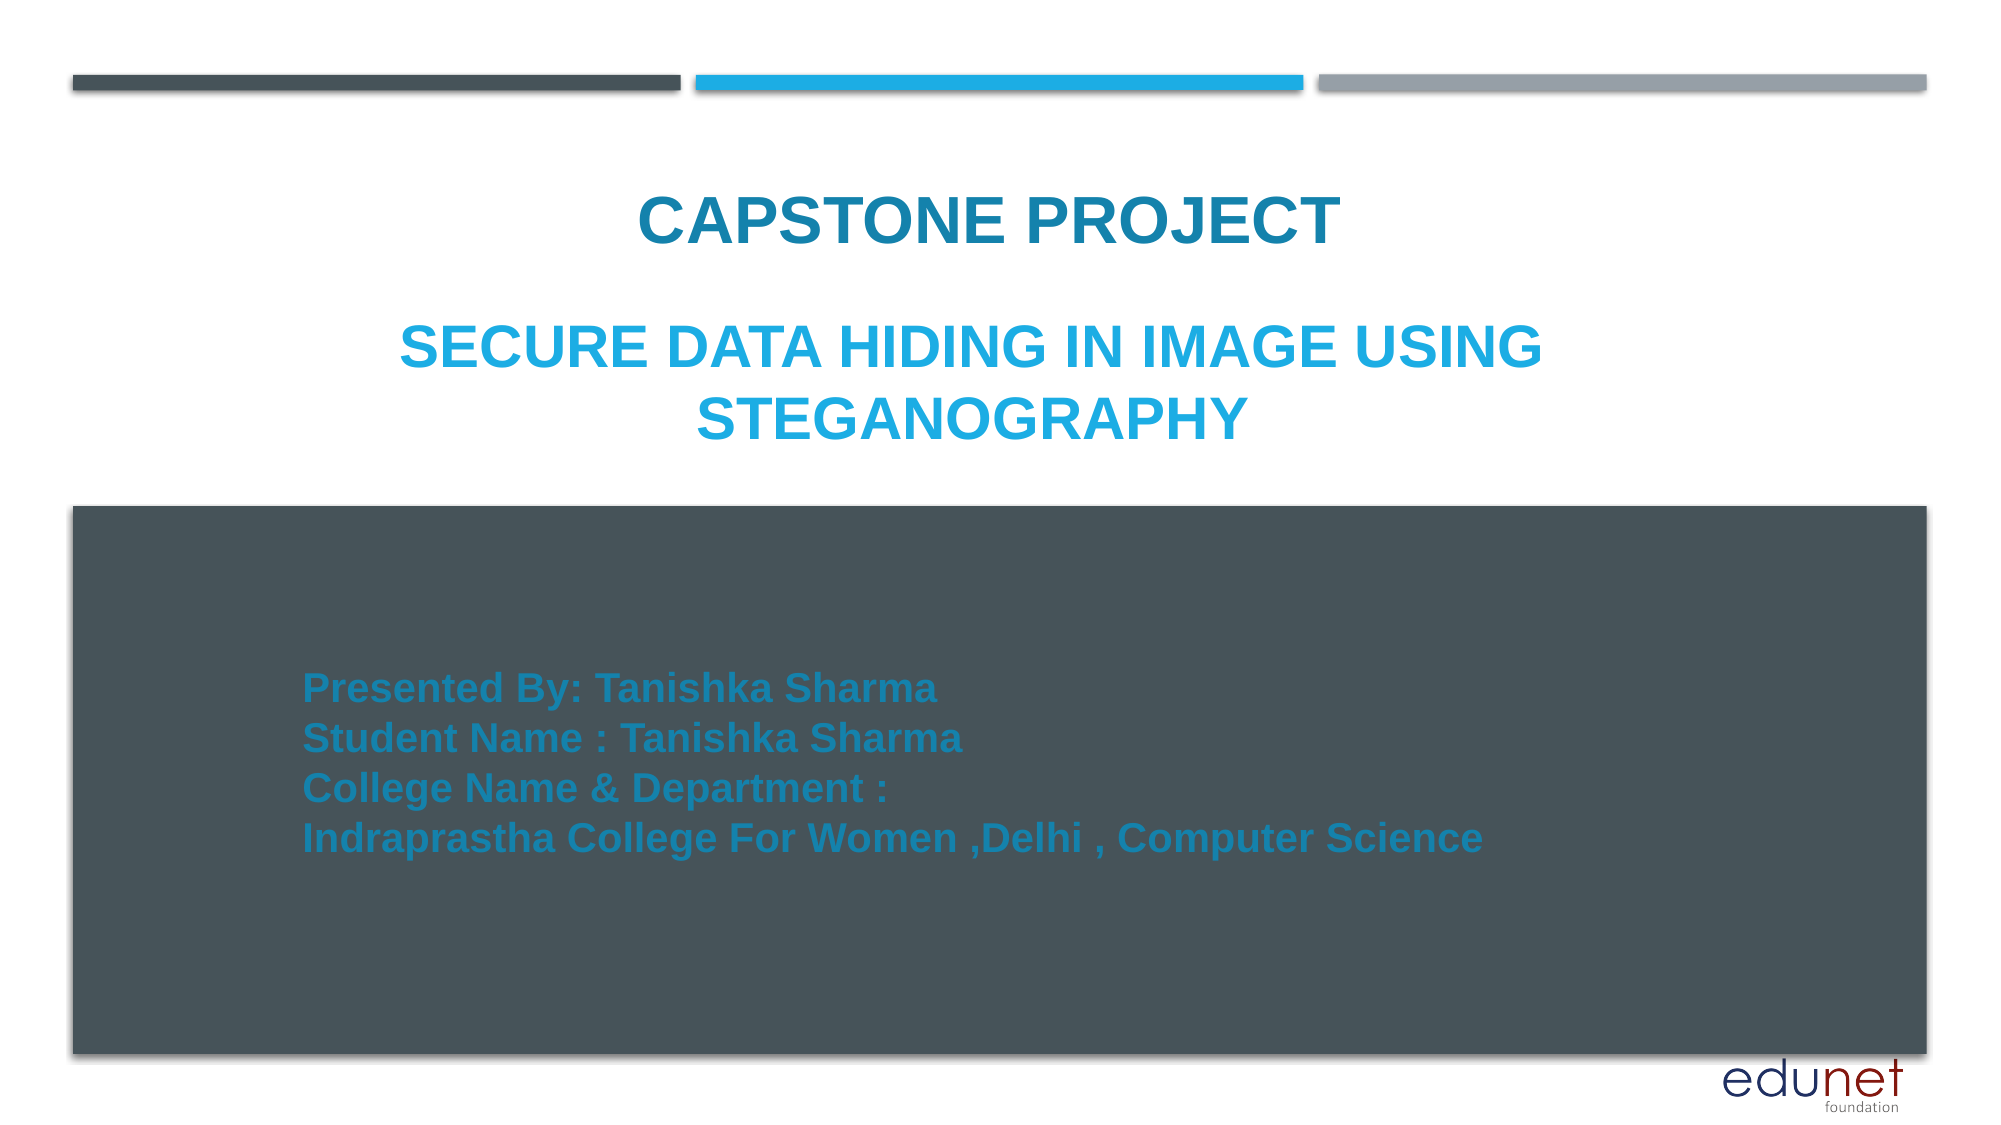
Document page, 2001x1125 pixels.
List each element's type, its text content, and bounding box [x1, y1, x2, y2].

picture [1719, 1056, 1905, 1116]
text_box Presented By: Tanishka Sharma Student Name : Tanishka Sharma College Name & Department : Indraprastha College For Women ,Delhi , Computer Science [287, 653, 1597, 869]
title Secure Data Hiding in Image Using Steganography [222, 298, 1723, 460]
text_box CAPSTONE PROJECT [0, 169, 2000, 265]
